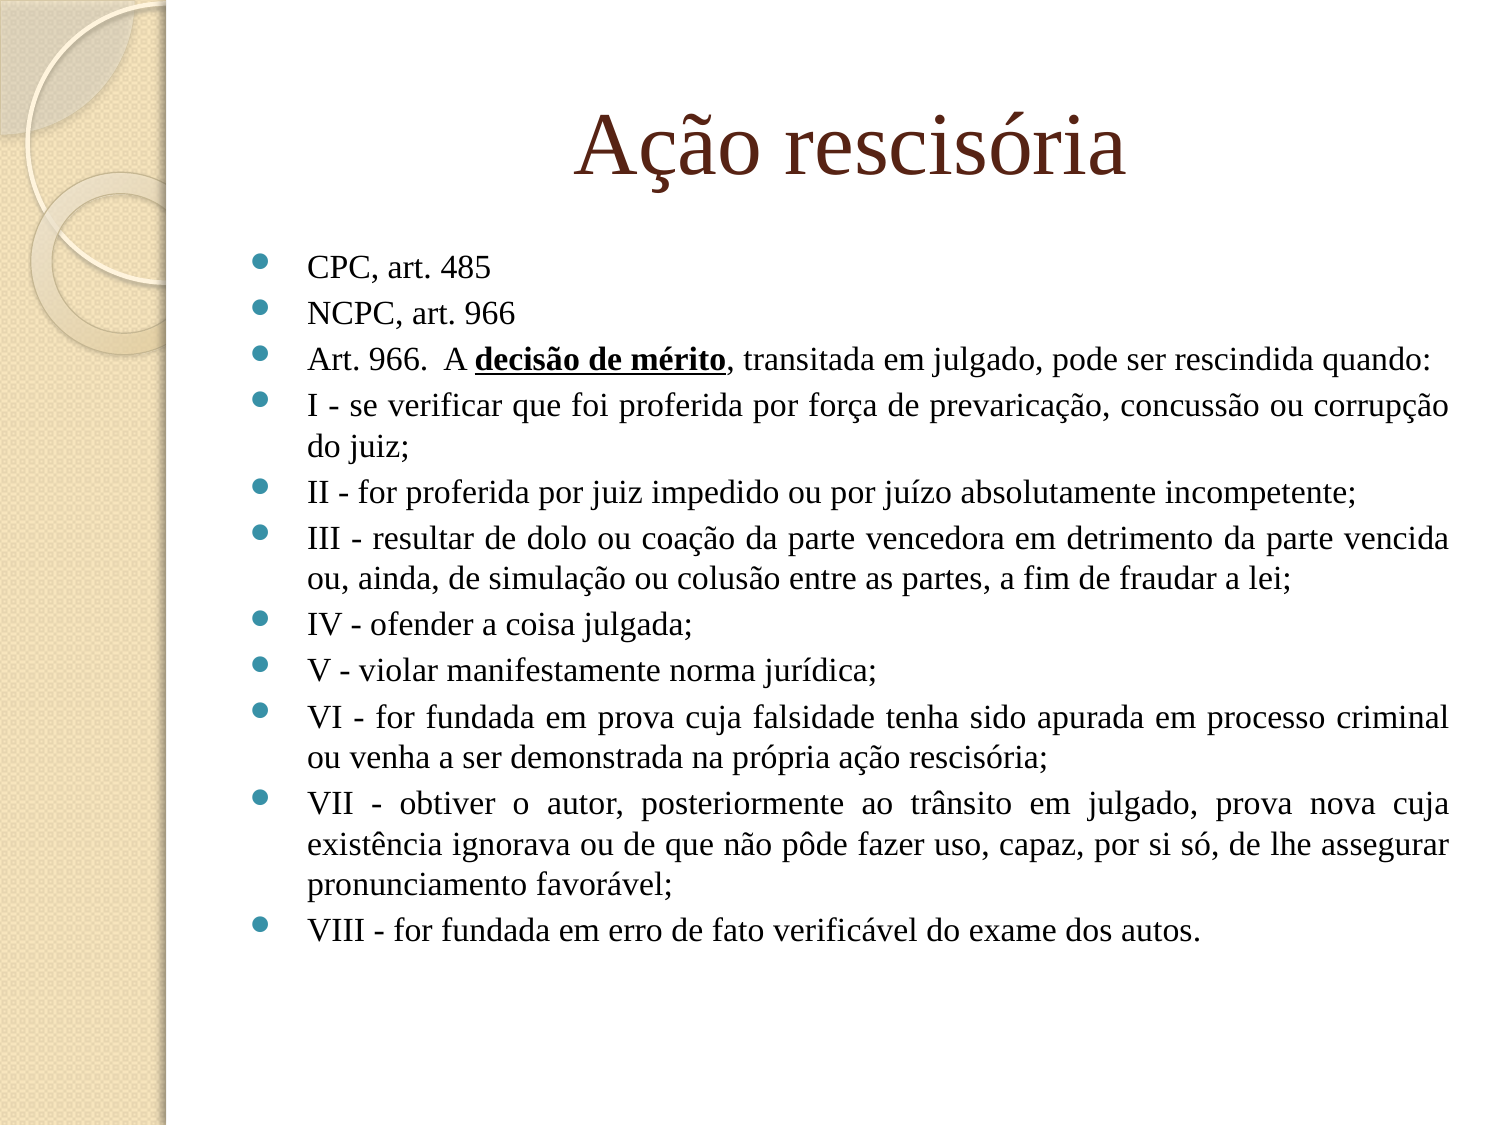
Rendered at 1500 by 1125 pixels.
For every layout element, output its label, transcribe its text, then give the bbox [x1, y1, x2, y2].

list CPC, art. 485 NCPC, art. 966 Art. 966. A decisão de mérito, transitada em julgado, pode ser rescindida quando: I - se verificar que foi proferida por força de prevaricação, concussão ou corrupção do juiz; II - for proferida por juiz impedido ou por juízo absolutamente incompetente; III - resultar de dolo ou coação da parte vencedora em detrimento da parte vencida ou, ainda, de simulação ou colusão entre as partes, a fim de fraudar a lei; IV - ofender a coisa julgada; V - violar manifestamente norma jurídica; VI - for fundada em prova cuja falsidade tenha sido apurada em processo criminal ou venha a ser demonstrada na própria ação rescisória; VII - obtiver o autor, posteriormente ao trânsito em julgado, prova nova cuja existência ignorava ou de que não pôde fazer uso, capaz, por si só, de lhe assegurar pronunciamento favorável; VIII - for fundada em erro de fato verificável do exame dos autos. [235, 237, 1466, 1025]
title Ação rescisória [235, 45, 1466, 233]
